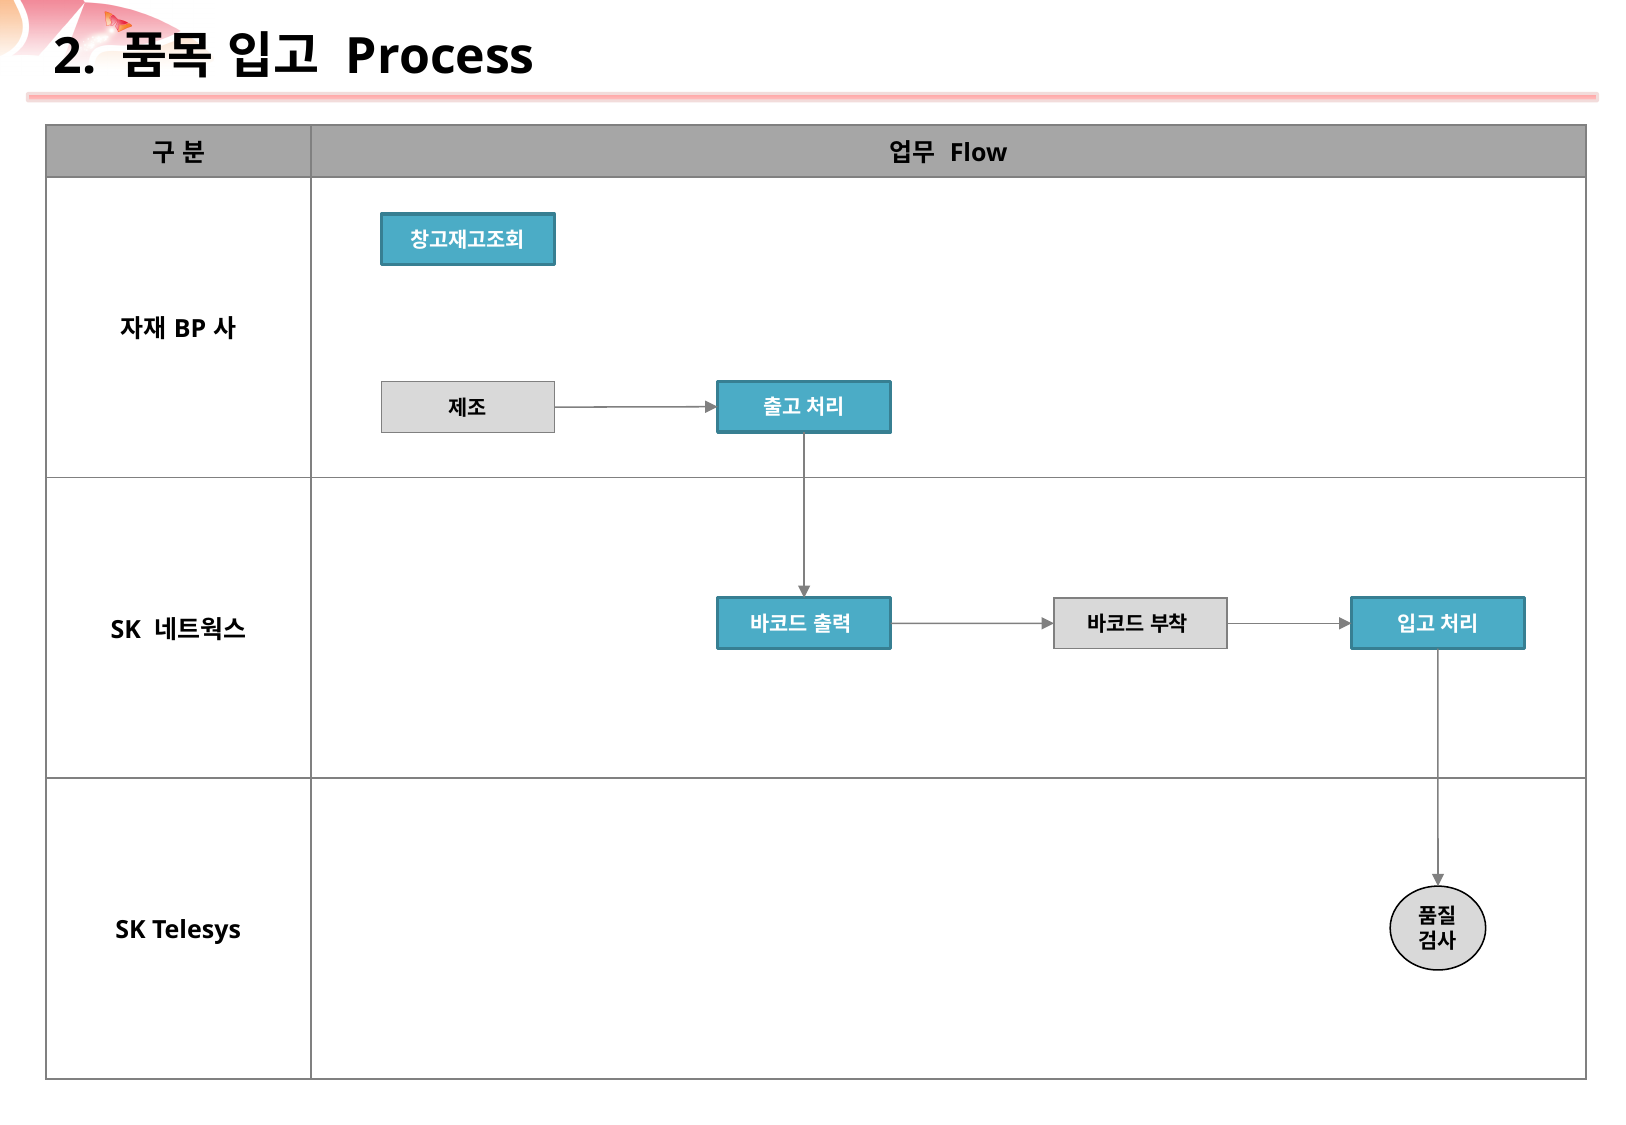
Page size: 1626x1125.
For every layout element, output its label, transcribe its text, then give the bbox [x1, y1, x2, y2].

text_box 바코드 부착 [1053, 597, 1227, 649]
table_cell [810, 478, 1585, 777]
table_cell SK 네트웍스 [47, 478, 310, 777]
text_box 바코드 출력 [716, 596, 892, 650]
picture [0, 0, 215, 76]
text_box 창고재고조회 [380, 212, 556, 266]
text_box 품질 검사 [1390, 886, 1486, 970]
table_cell [312, 779, 1585, 1078]
table_cell [312, 178, 1585, 477]
text_box 출고 처리 [716, 380, 892, 434]
text_box 제조 [381, 381, 555, 433]
table_cell [312, 478, 1437, 777]
text_box 입고 처리 [1350, 596, 1526, 650]
table_cell SK Telesys [47, 779, 310, 1078]
title 2. 품목 입고 Process [39, 11, 1598, 96]
table_header 업무 Flow [312, 126, 1585, 176]
table_cell 자재BP사 [47, 178, 310, 477]
table_header 구 분 [47, 126, 310, 176]
